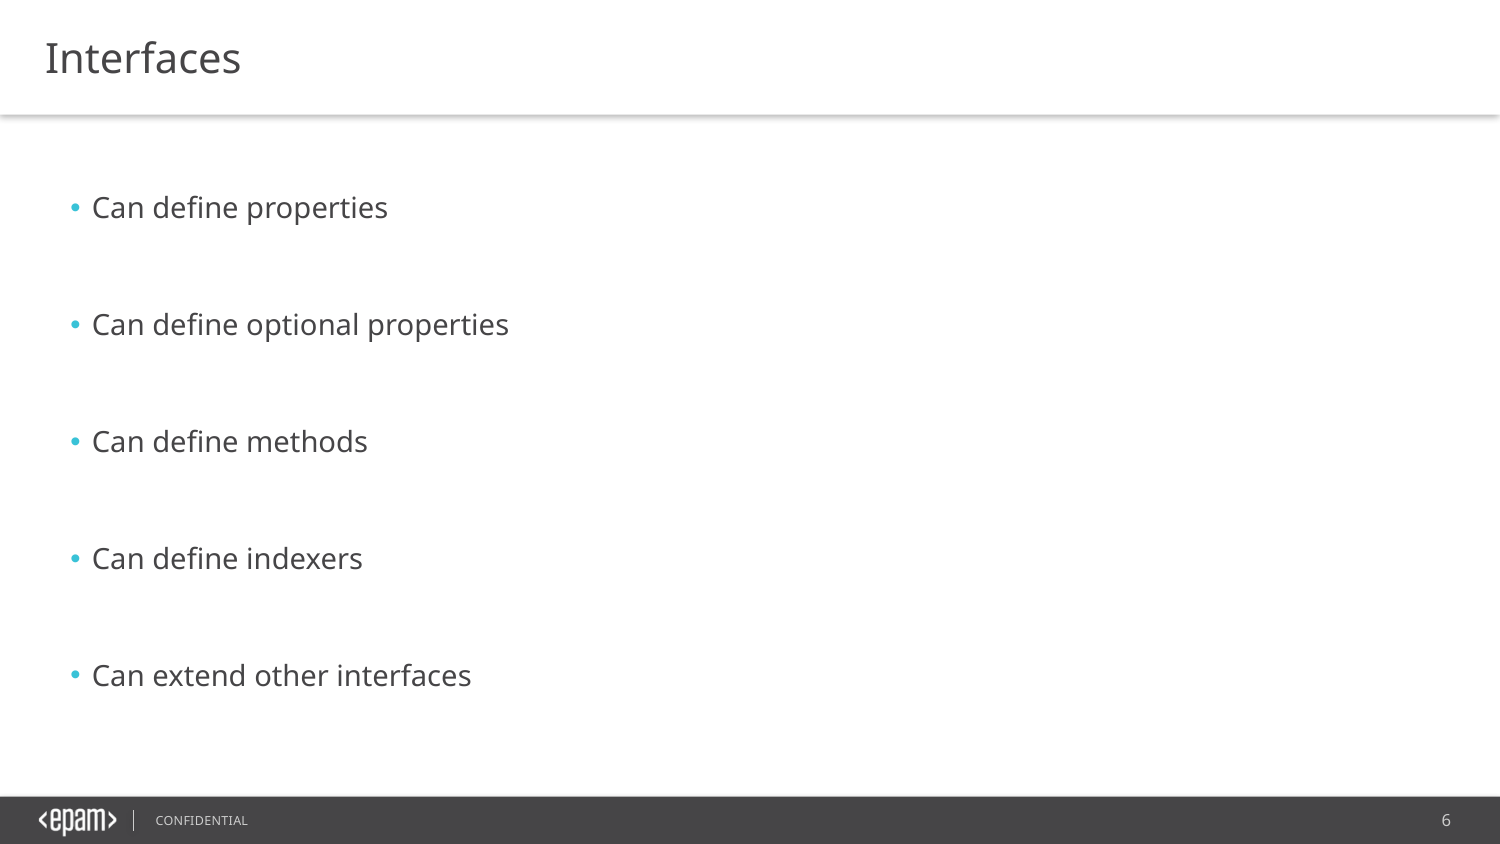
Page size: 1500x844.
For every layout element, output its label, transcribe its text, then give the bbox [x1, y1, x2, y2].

picture [38, 808, 117, 837]
list Interfaces [0, 0, 1500, 115]
list Can define properties Can define optional properties Can define methods Can define indexers Can extend other interfaces [59, 177, 685, 733]
